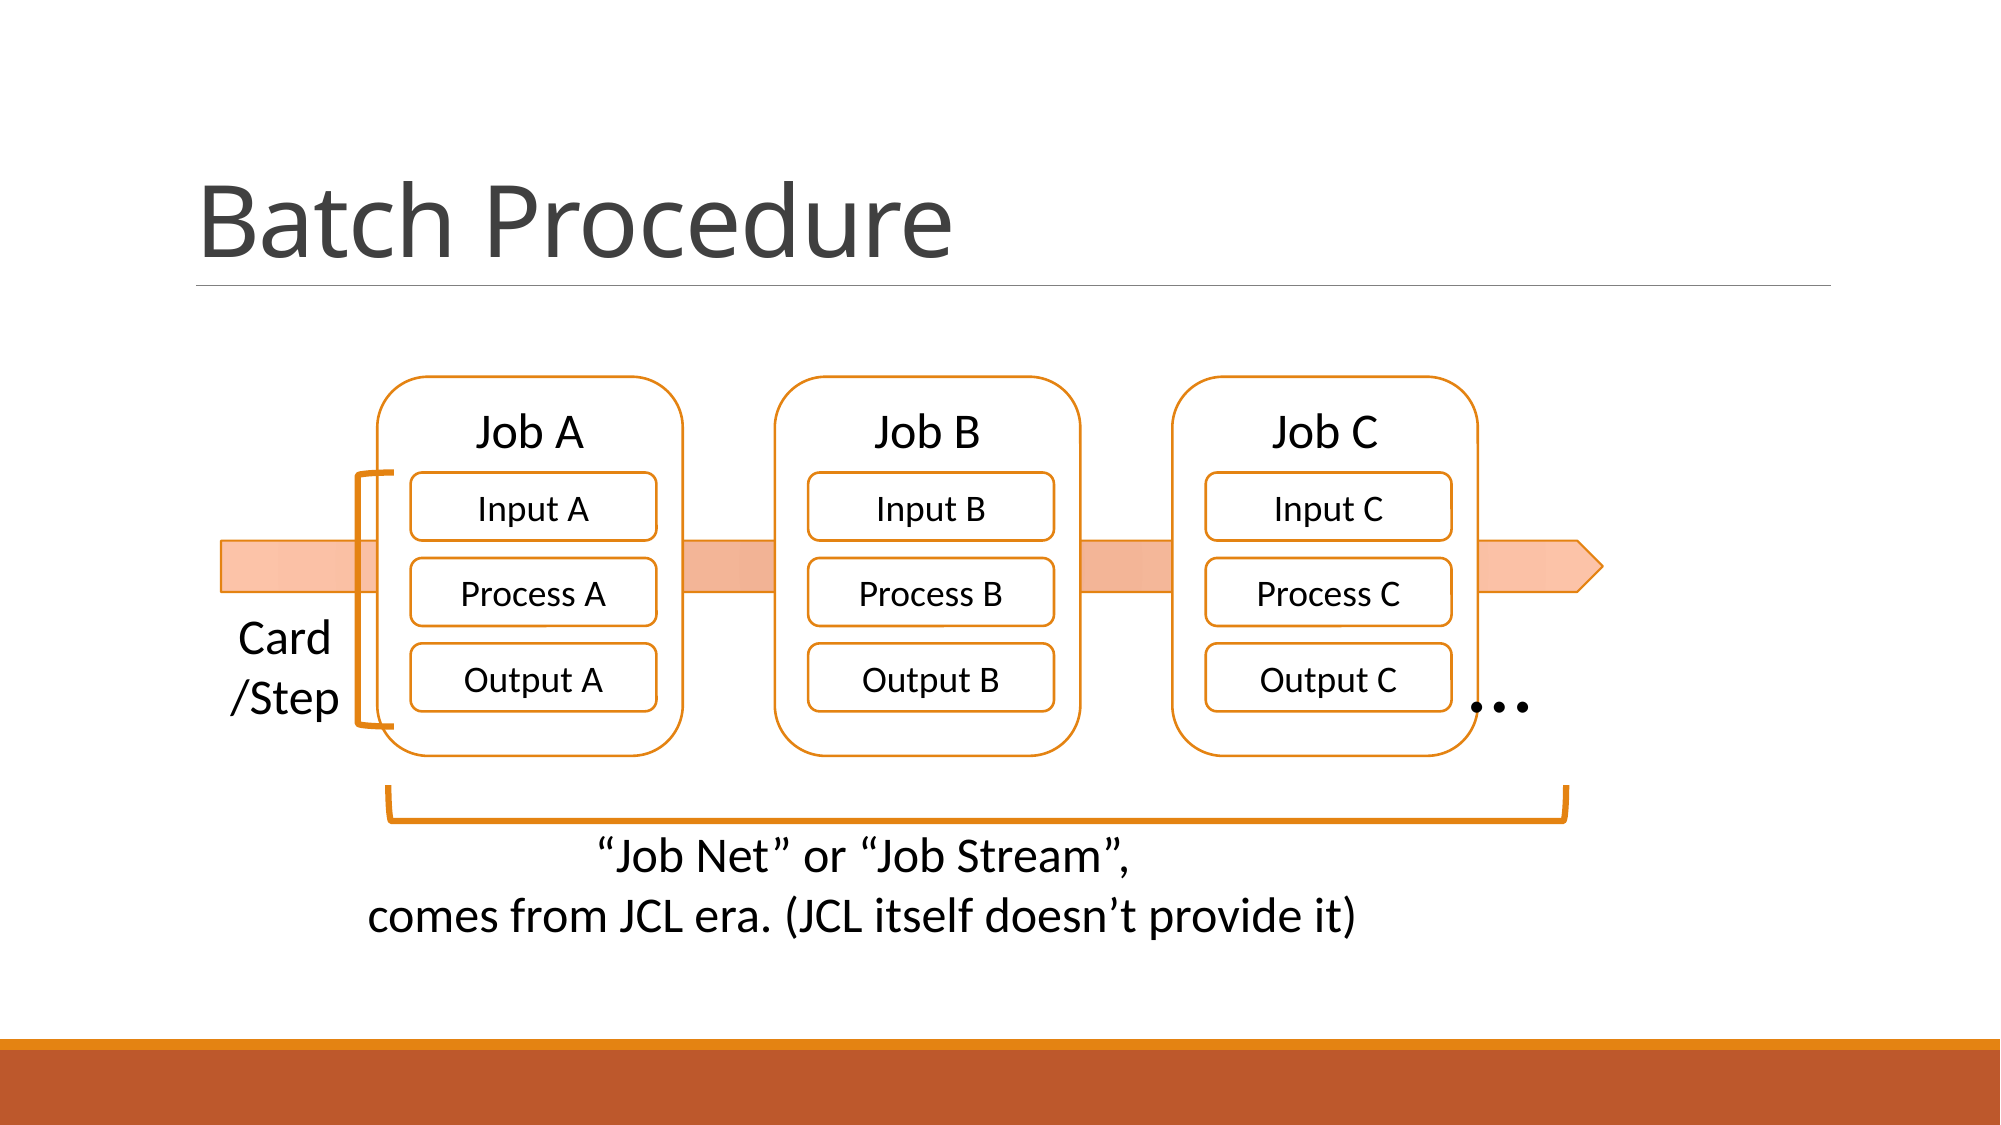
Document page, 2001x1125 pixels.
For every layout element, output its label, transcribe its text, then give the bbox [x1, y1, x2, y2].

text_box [1171, 376, 1479, 757]
text_box “Job Net” or “Job Stream”, comes from JCL era. (JCL itself doesn’t provide it) [352, 814, 1373, 950]
text_box Stream [219, 539, 356, 594]
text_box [376, 376, 684, 757]
title Batch Procedure [180, 47, 1830, 285]
text_box Card /Step [215, 597, 355, 732]
text_box … [1487, 613, 1547, 738]
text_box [774, 376, 1081, 757]
text_box [356, 472, 373, 728]
text_box Stream [1487, 539, 1604, 594]
text_box Stream [1089, 539, 1168, 594]
text_box Stream [692, 539, 771, 594]
text_box [387, 785, 1568, 823]
